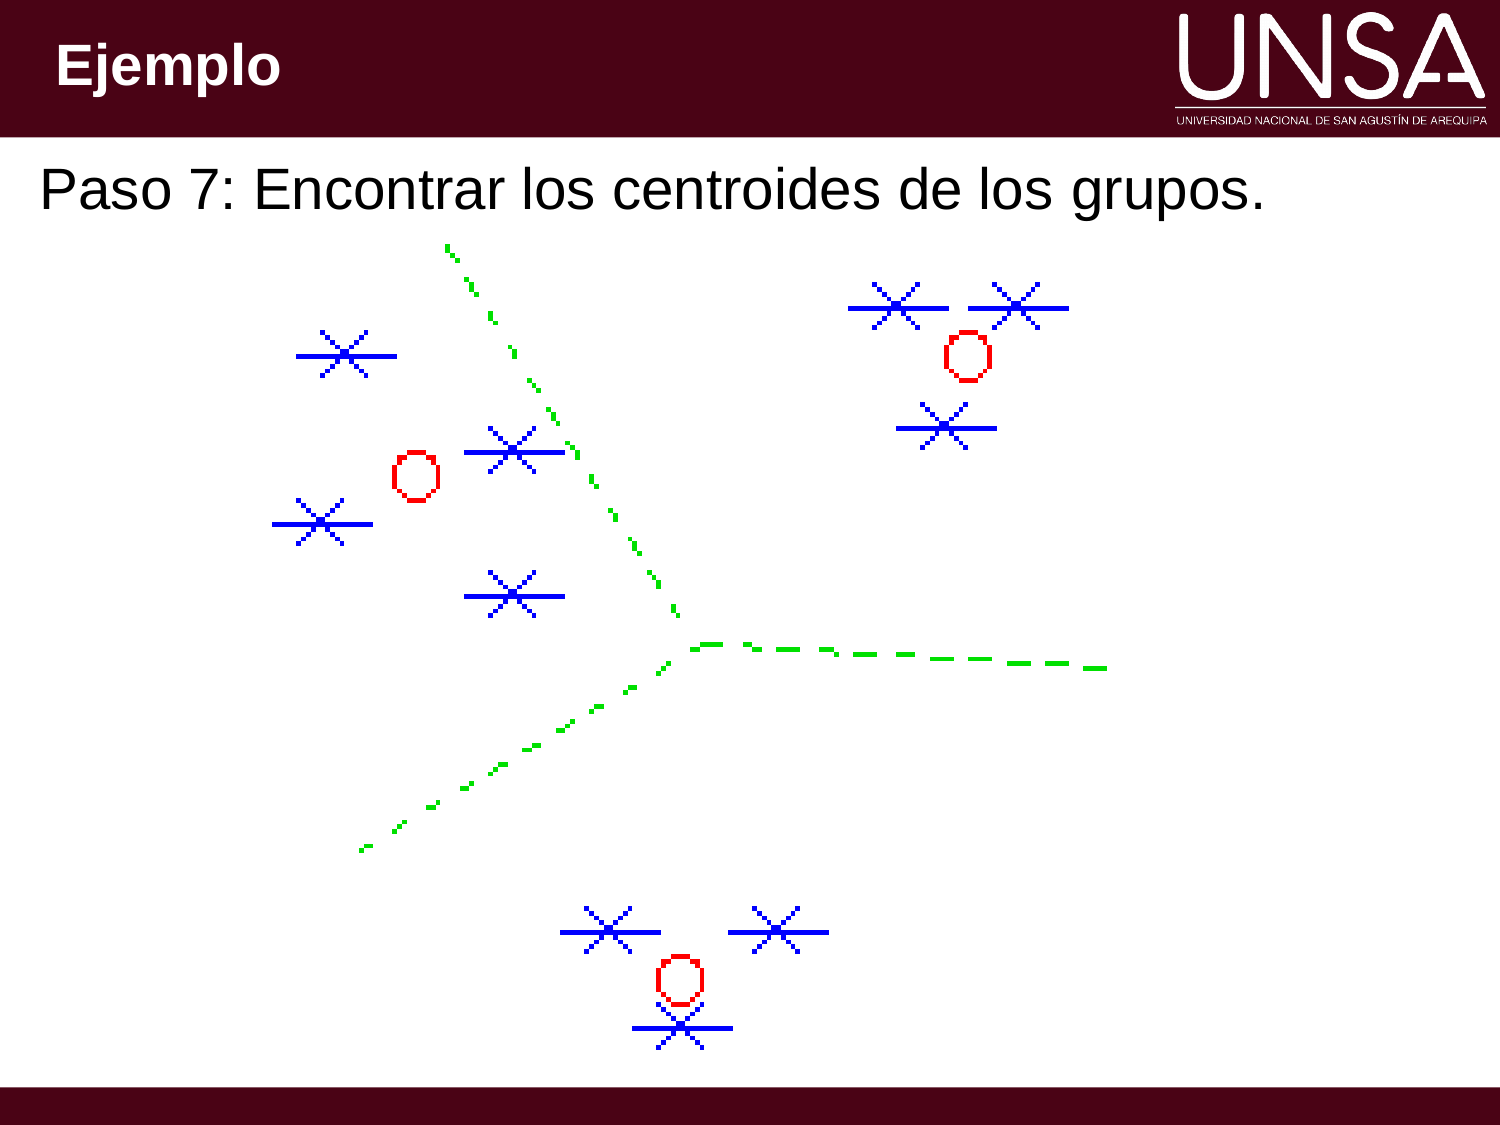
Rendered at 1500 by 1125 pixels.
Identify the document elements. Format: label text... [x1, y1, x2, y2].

text_box [249, 230, 1175, 1084]
title Ejemplo [53, 25, 285, 148]
text_box Paso 7: Encontrar los centroides de los grupos. [37, 148, 1270, 221]
picture [1175, 12, 1487, 125]
